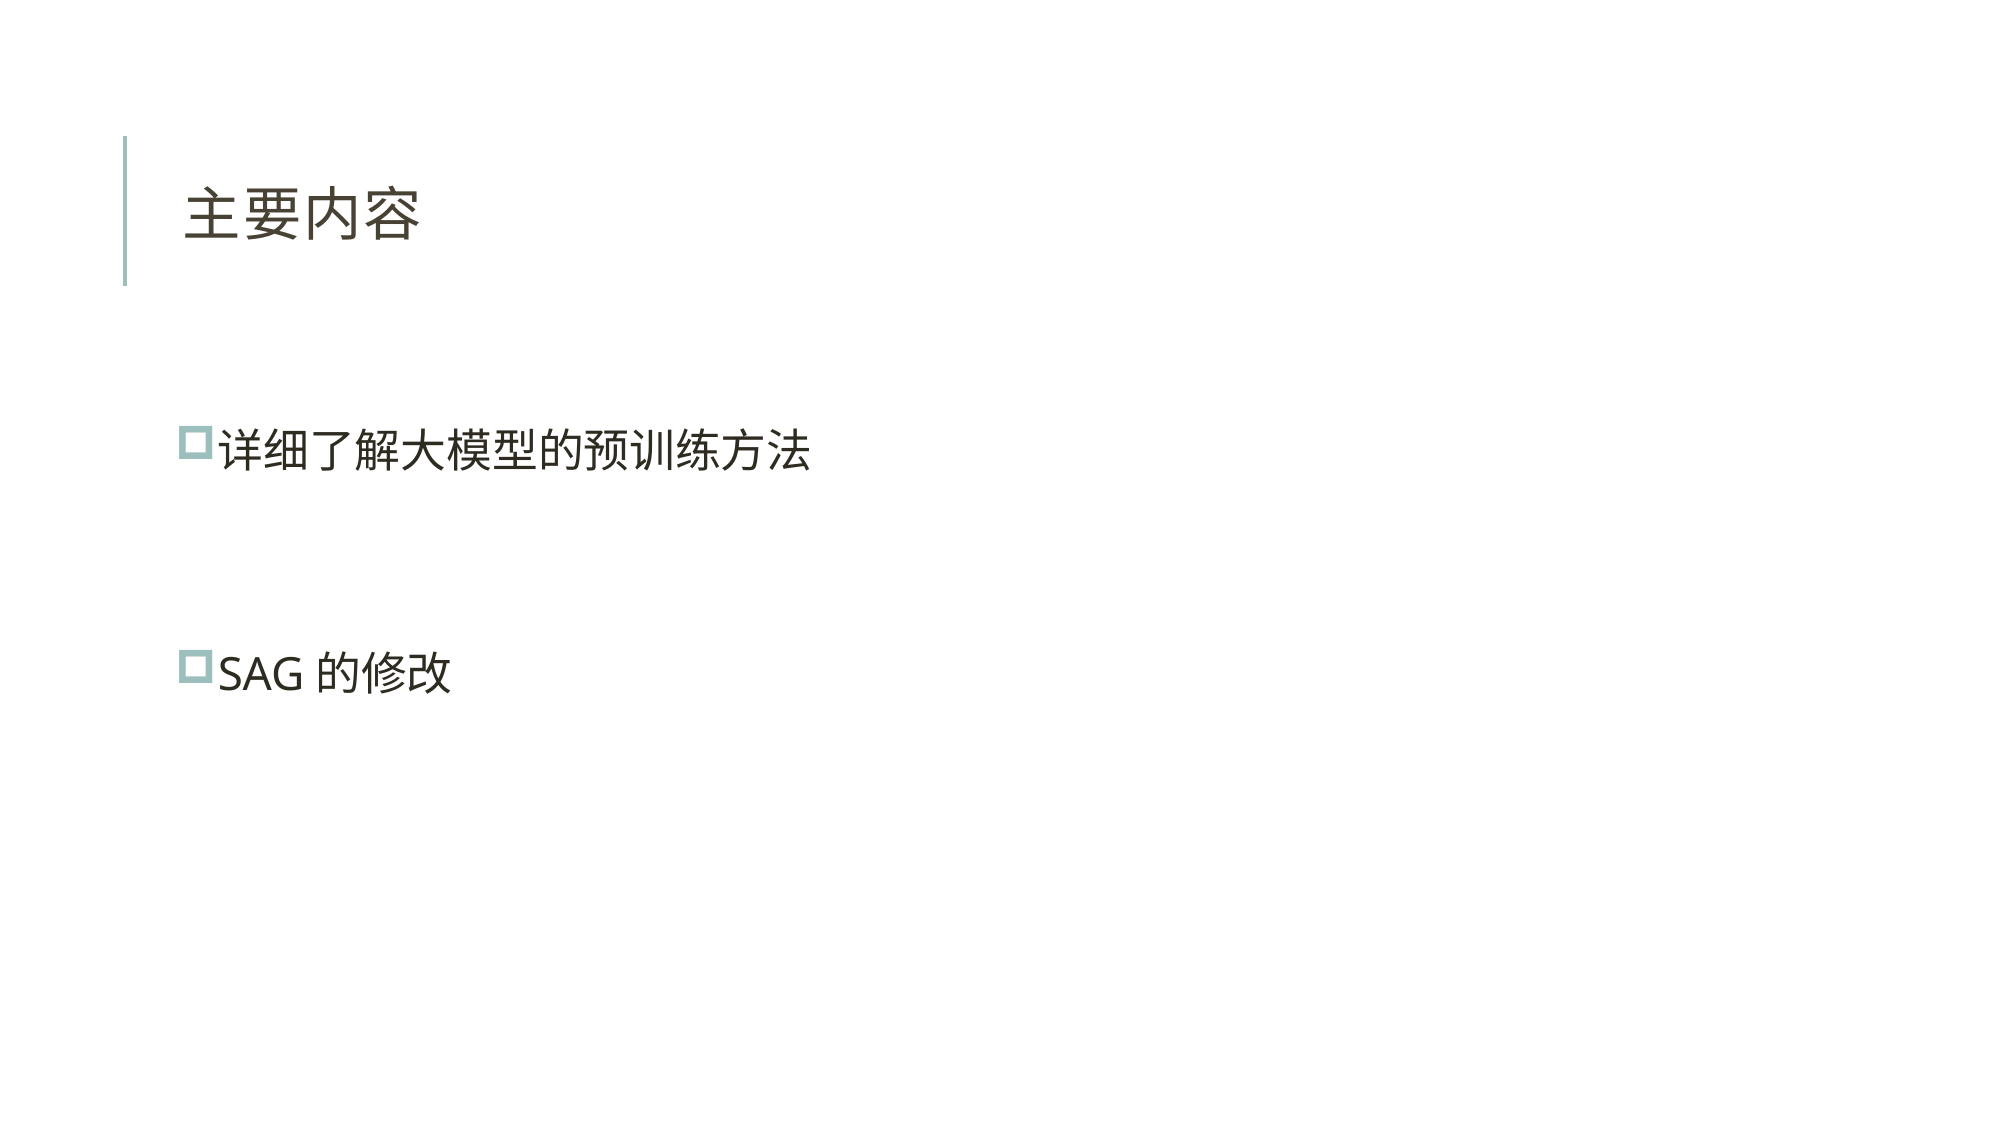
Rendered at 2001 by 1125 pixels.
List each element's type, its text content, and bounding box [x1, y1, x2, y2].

title 主要内容 [168, 96, 1922, 342]
list 详细了解大模型的预训练方法 SAG的修改 [168, 386, 1763, 855]
